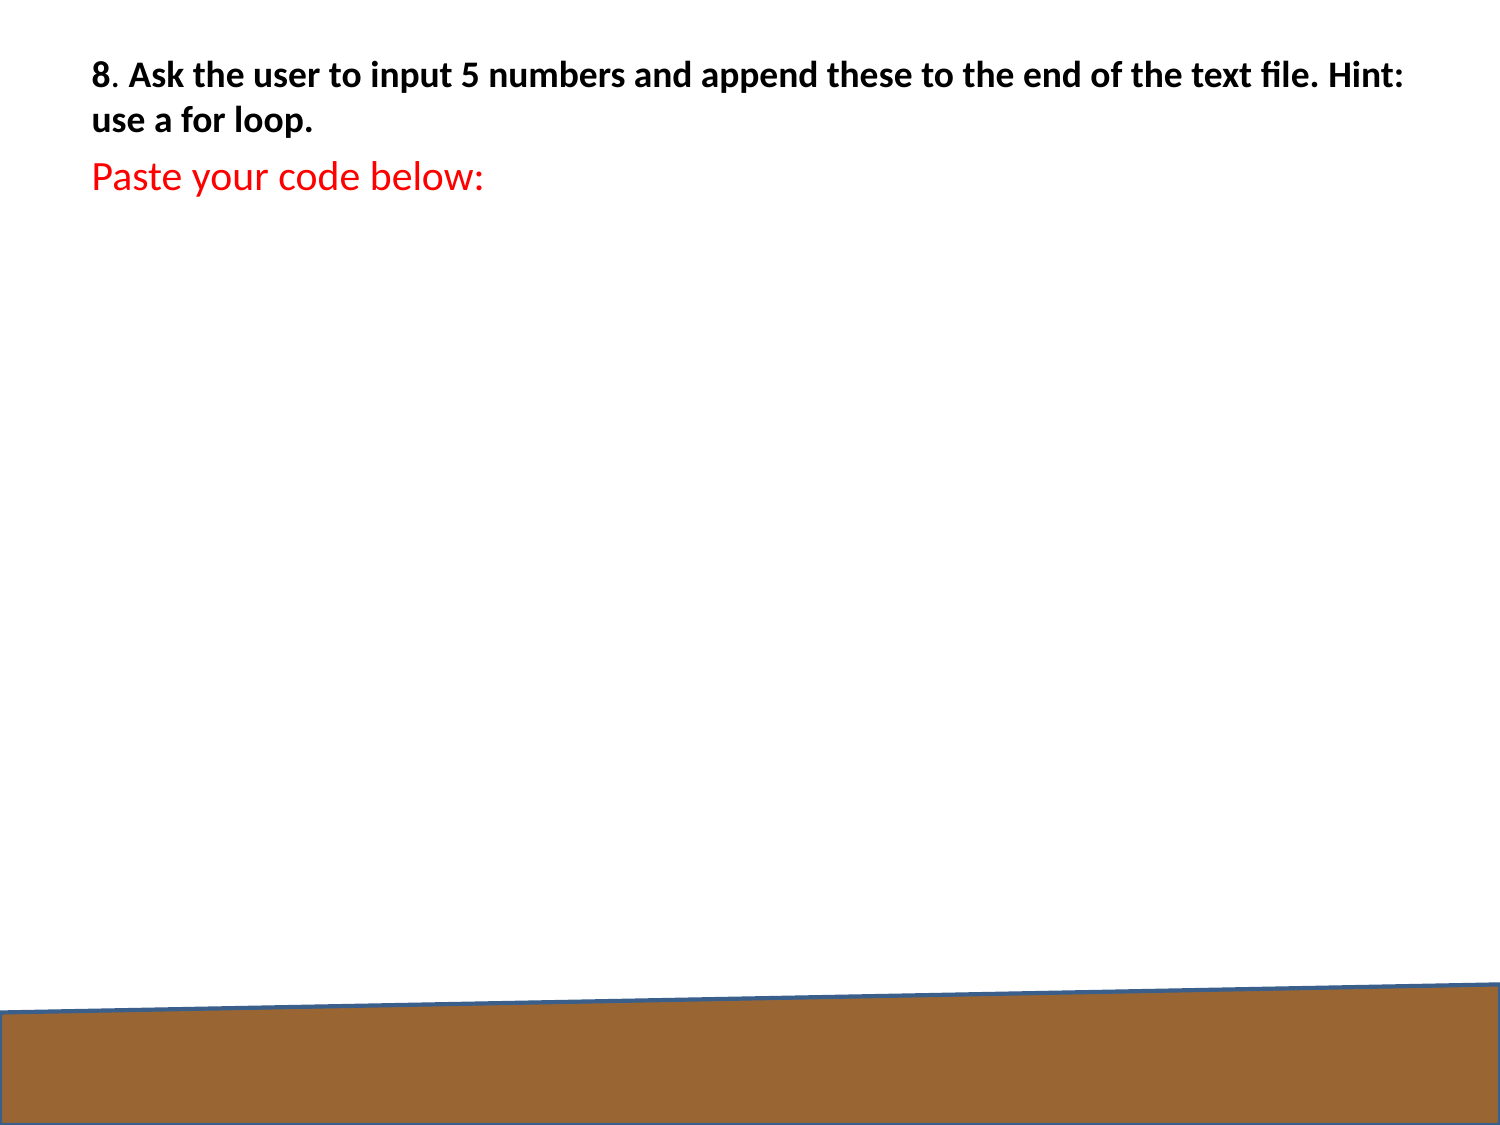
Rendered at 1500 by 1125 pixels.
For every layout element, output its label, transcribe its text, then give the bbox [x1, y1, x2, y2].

list 8. Ask the user to input 5 numbers and append these to the end of the text file. Hint: use a for loop. Paste your code below: [76, 42, 1427, 786]
